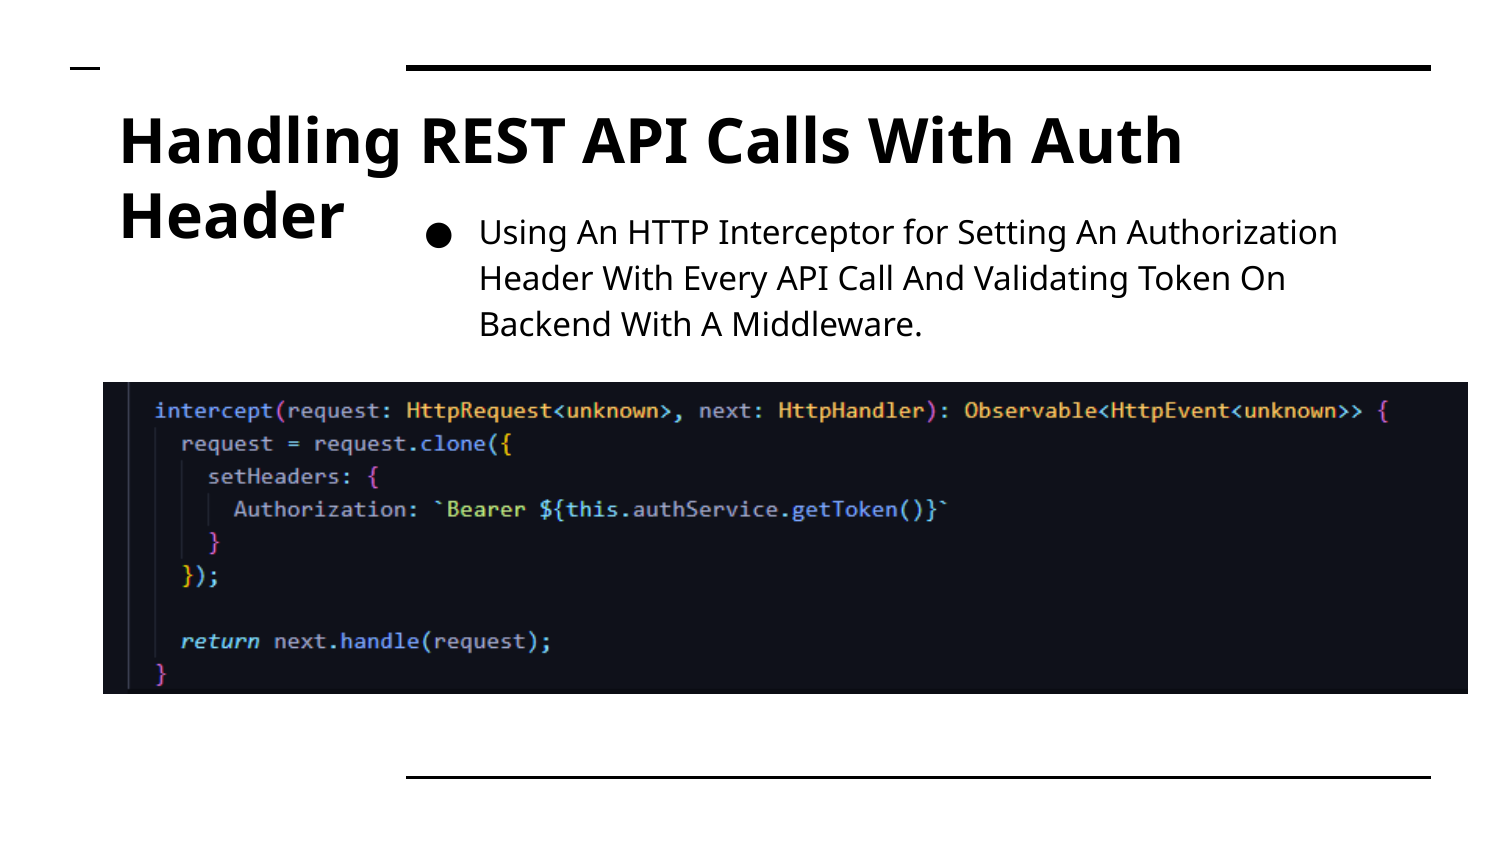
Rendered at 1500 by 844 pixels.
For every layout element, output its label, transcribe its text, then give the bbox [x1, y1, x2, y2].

list Using An HTTP Interceptor for Setting An Authorization Header With Every API Call And Validating Token On Backend With A Middleware. [388, 190, 1391, 381]
title Handling REST API Calls With Auth Header [103, 86, 1439, 191]
picture [103, 382, 1469, 694]
